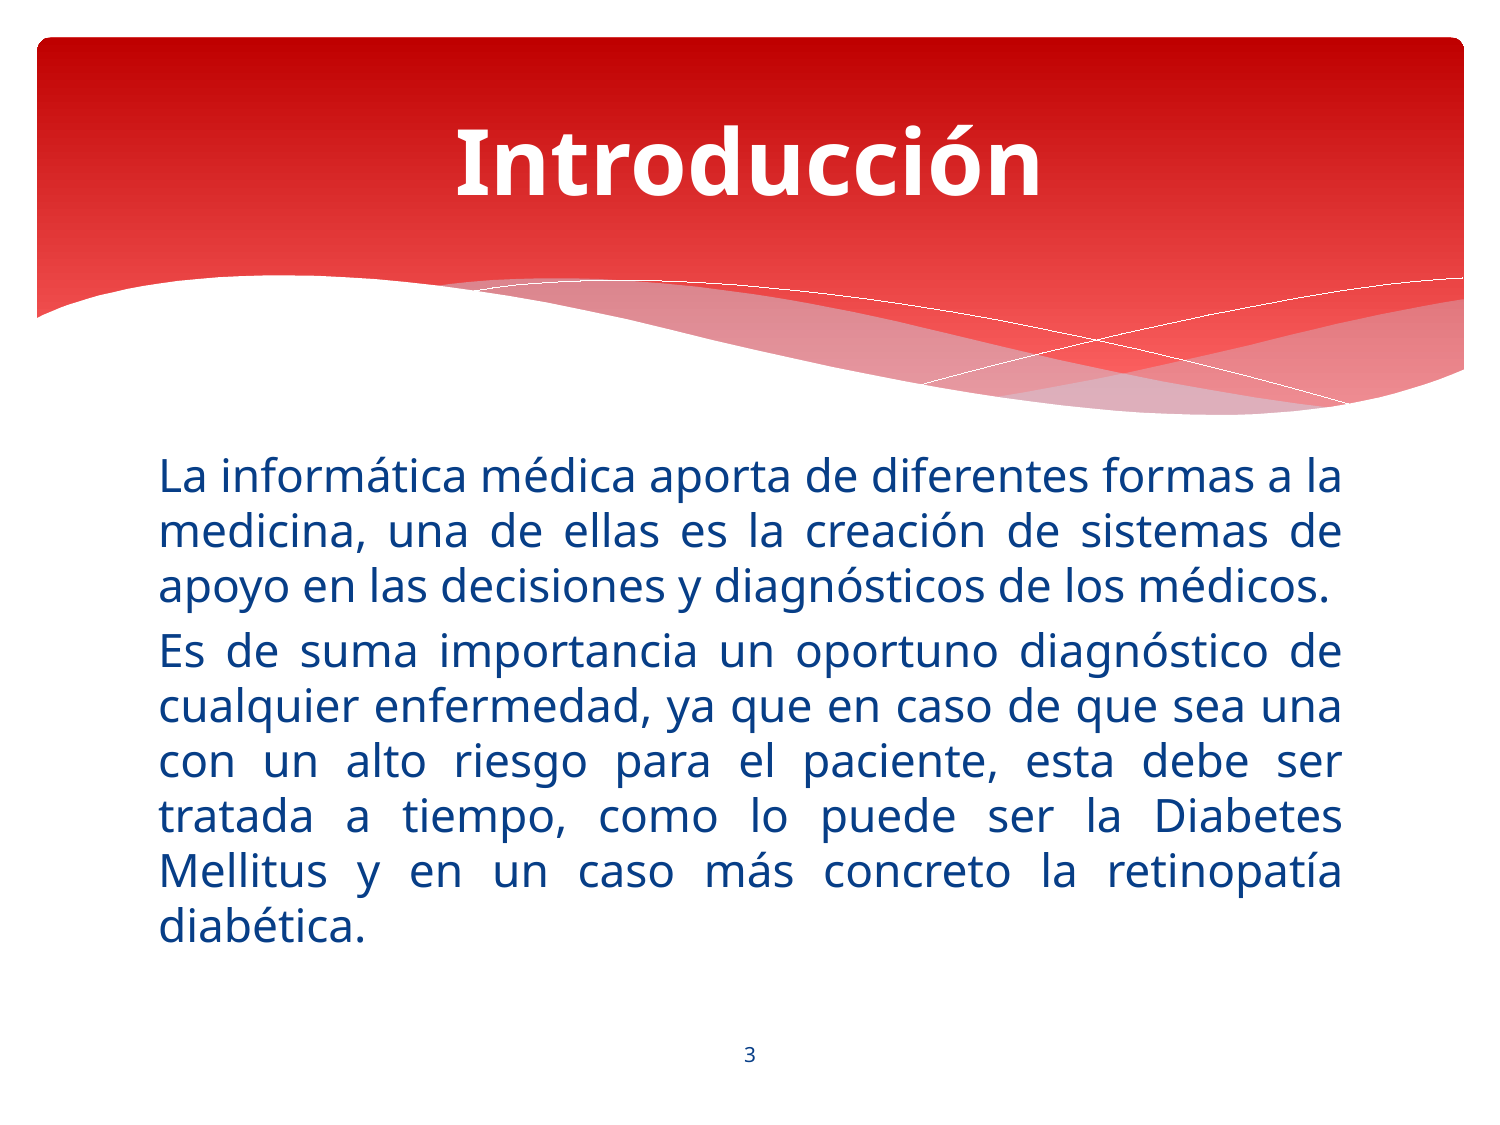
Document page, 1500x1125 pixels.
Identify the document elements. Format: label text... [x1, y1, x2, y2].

title Introducción [75, 55, 1425, 261]
slide_number 3 [654, 1025, 846, 1086]
list La informática médica aporta de diferentes formas a la medicina, una de ellas es la creación de sistemas de apoyo en las decisiones y diagnósticos de los médicos. Es de suma importancia un oportuno diagnóstico de cualquier enfermedad, ya que en caso de que sea una con un alto riesgo para el paciente, esta debe ser tratada a tiempo, como lo puede ser la Diabetes Mellitus y en un caso más concreto la retinopatía diabética. [143, 438, 1359, 1005]
